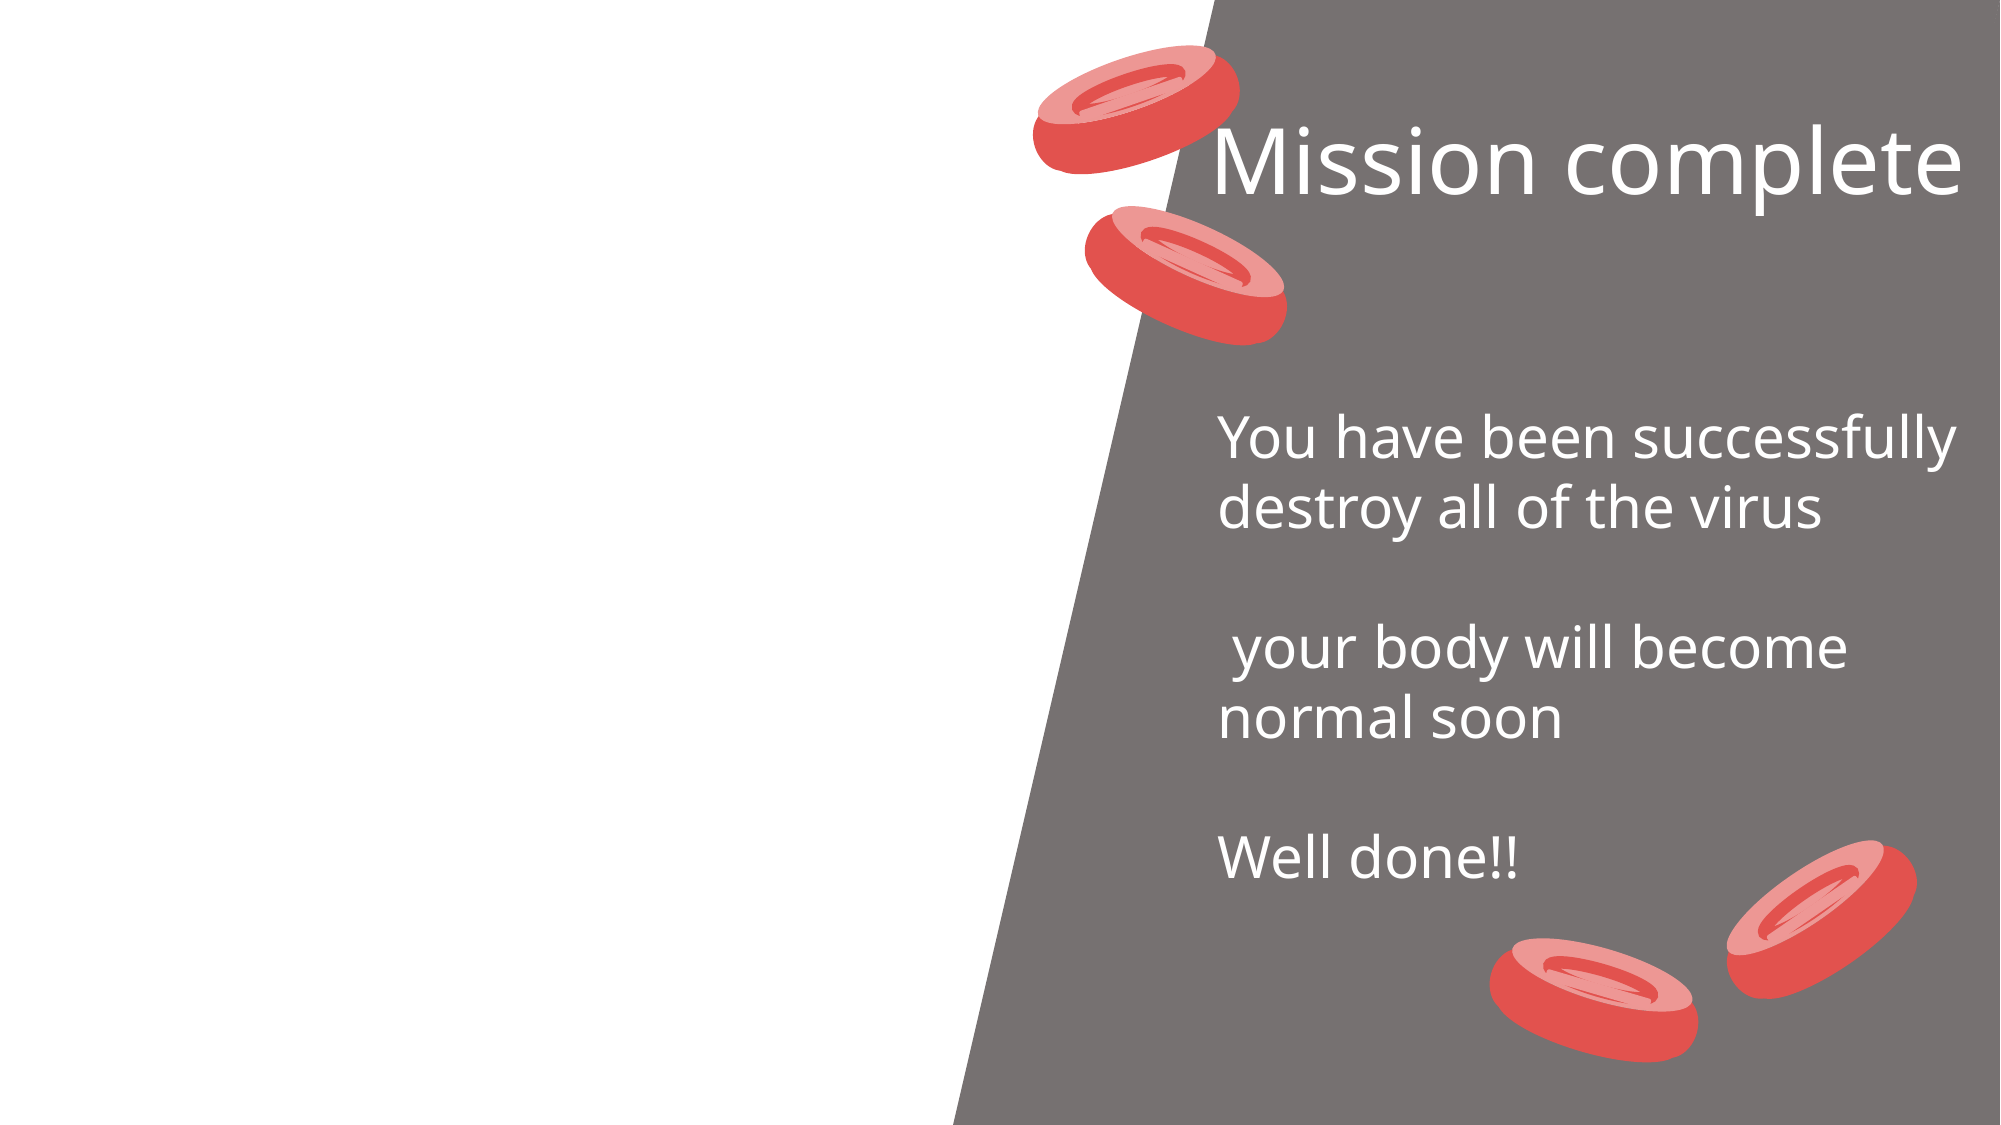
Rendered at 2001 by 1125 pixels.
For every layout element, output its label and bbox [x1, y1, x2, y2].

text_box [1487, 947, 1702, 1054]
text_box [1028, 56, 1243, 163]
text_box [952, 0, 2000, 1125]
text_box [1080, 222, 1295, 329]
text_box [1713, 866, 1928, 973]
